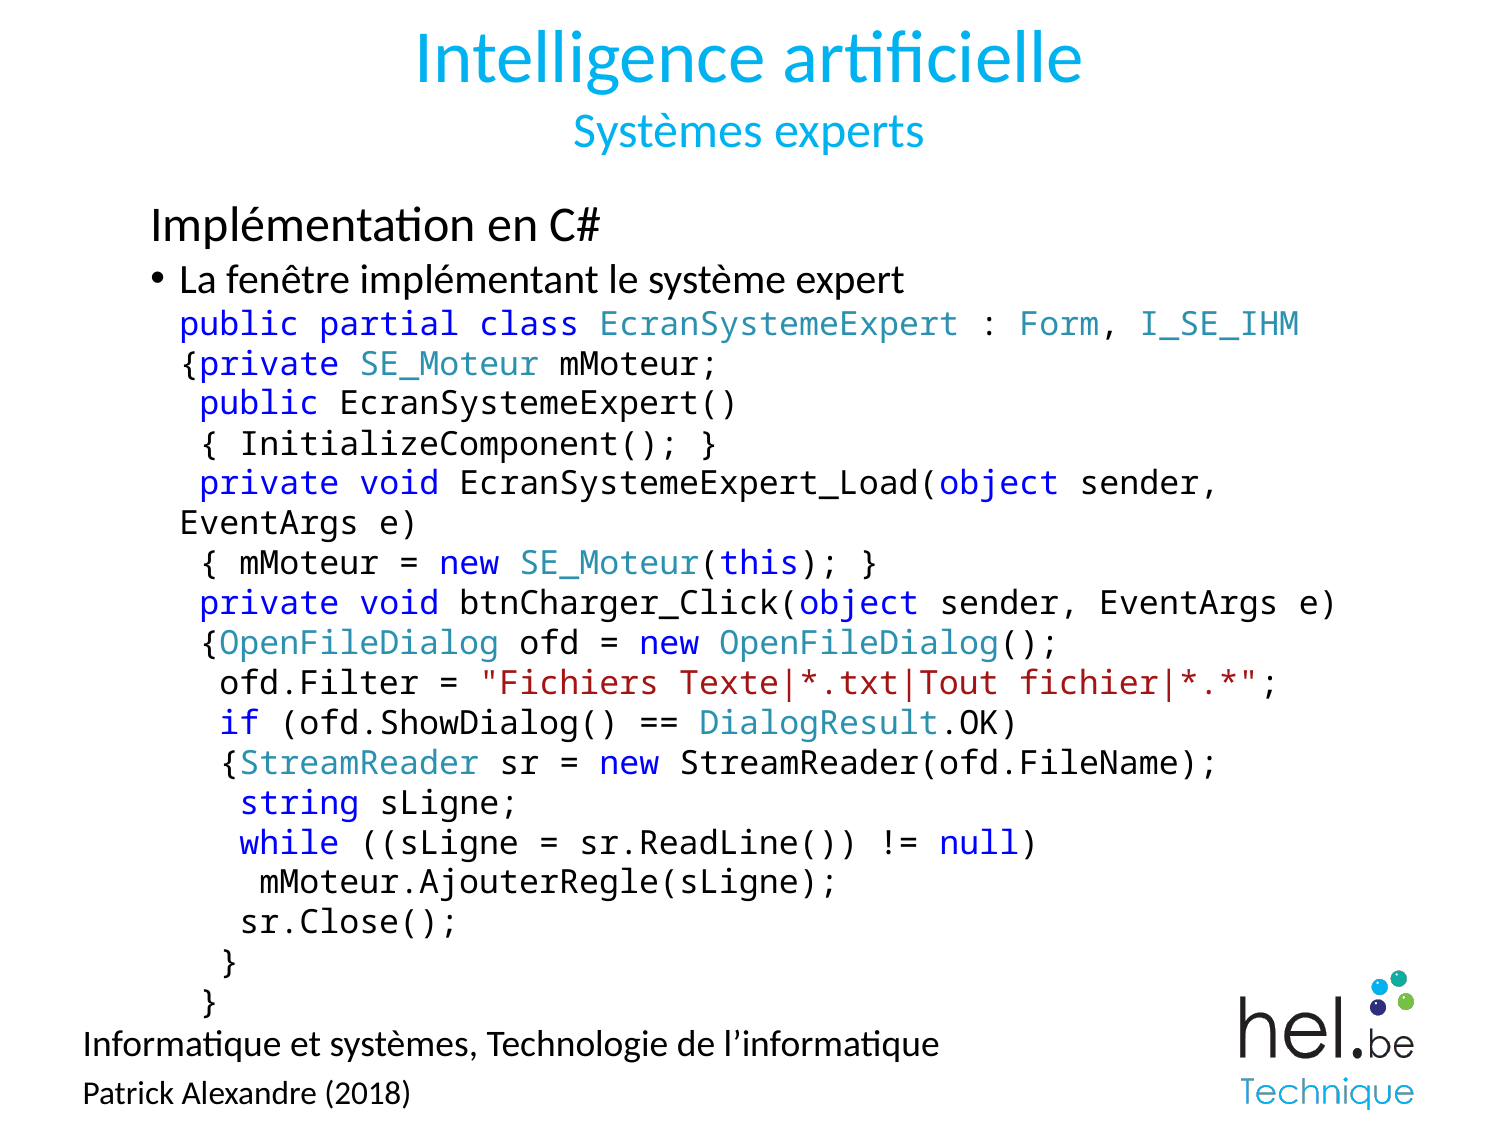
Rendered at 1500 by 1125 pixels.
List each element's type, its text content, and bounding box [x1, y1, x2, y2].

picture [1399, 1088, 1410, 1092]
text_box Implémentation en C# La fenêtre implémentant le système expert public partial class EcranSystemeExpert : Form, I_SE_IHM {private SE_Moteur mMoteur; public EcranSystemeExpert() { InitializeComponent(); } private void EcranSystemeExpert_Load(object sender, EventArgs e) { mMoteur = new SE_Moteur(this); } private void btnCharger_Click(object sender, EventArgs e) {OpenFileDialog ofd = new OpenFileDialog(); ofd.Filter = "Fichiers Texte|*.txt|Tout fichier|*.*"; if (ofd.ShowDialog() == DialogResult.OK) {StreamReader sr = new StreamReader(ofd.FileName); string sLigne; while ((sLigne = sr.ReadLine()) != null) mMoteur.AjouterRegle(sLigne); sr.Close(); } } [135, 184, 1388, 988]
title Intelligence artificielle Systèmes experts [112, 0, 1388, 166]
picture [1353, 1088, 1367, 1101]
picture [1238, 969, 1414, 1111]
subtitle Informatique et systèmes, Technologie de l’informatique Patrick Alexandre (2018) [67, 1011, 1438, 1123]
